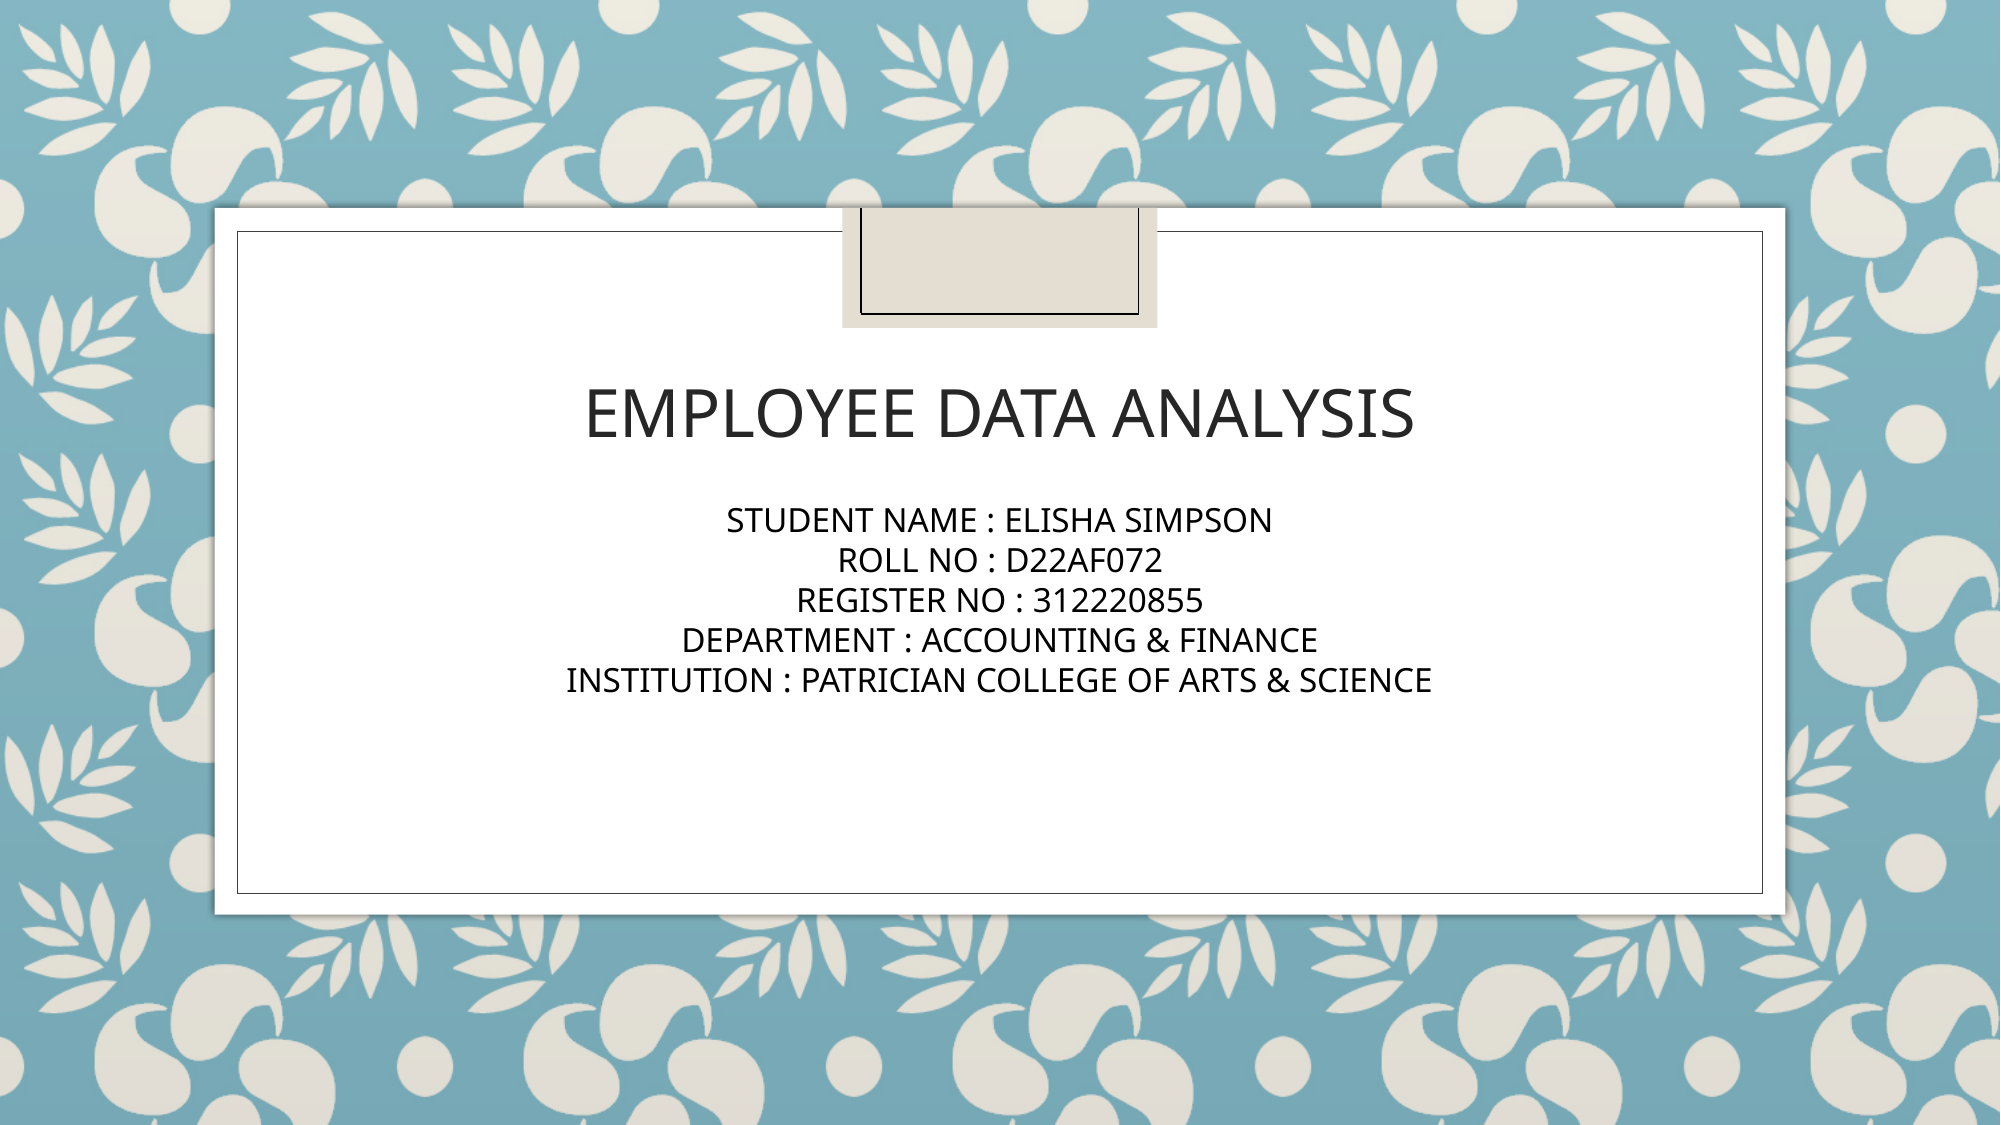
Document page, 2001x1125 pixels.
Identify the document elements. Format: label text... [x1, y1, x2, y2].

title EMPLOYEE DATA ANALYSIS [256, 343, 1744, 491]
subtitle STUDENT NAME : ELISHA SIMPSON ROLL NO : D22AF072 REGISTER NO : 312220855 DEPARTMENT : ACCOUNTING & FINANCE INSTITUTION : PATRICIAN COLLEGE OF ARTS & SCIENCE [256, 491, 1745, 844]
